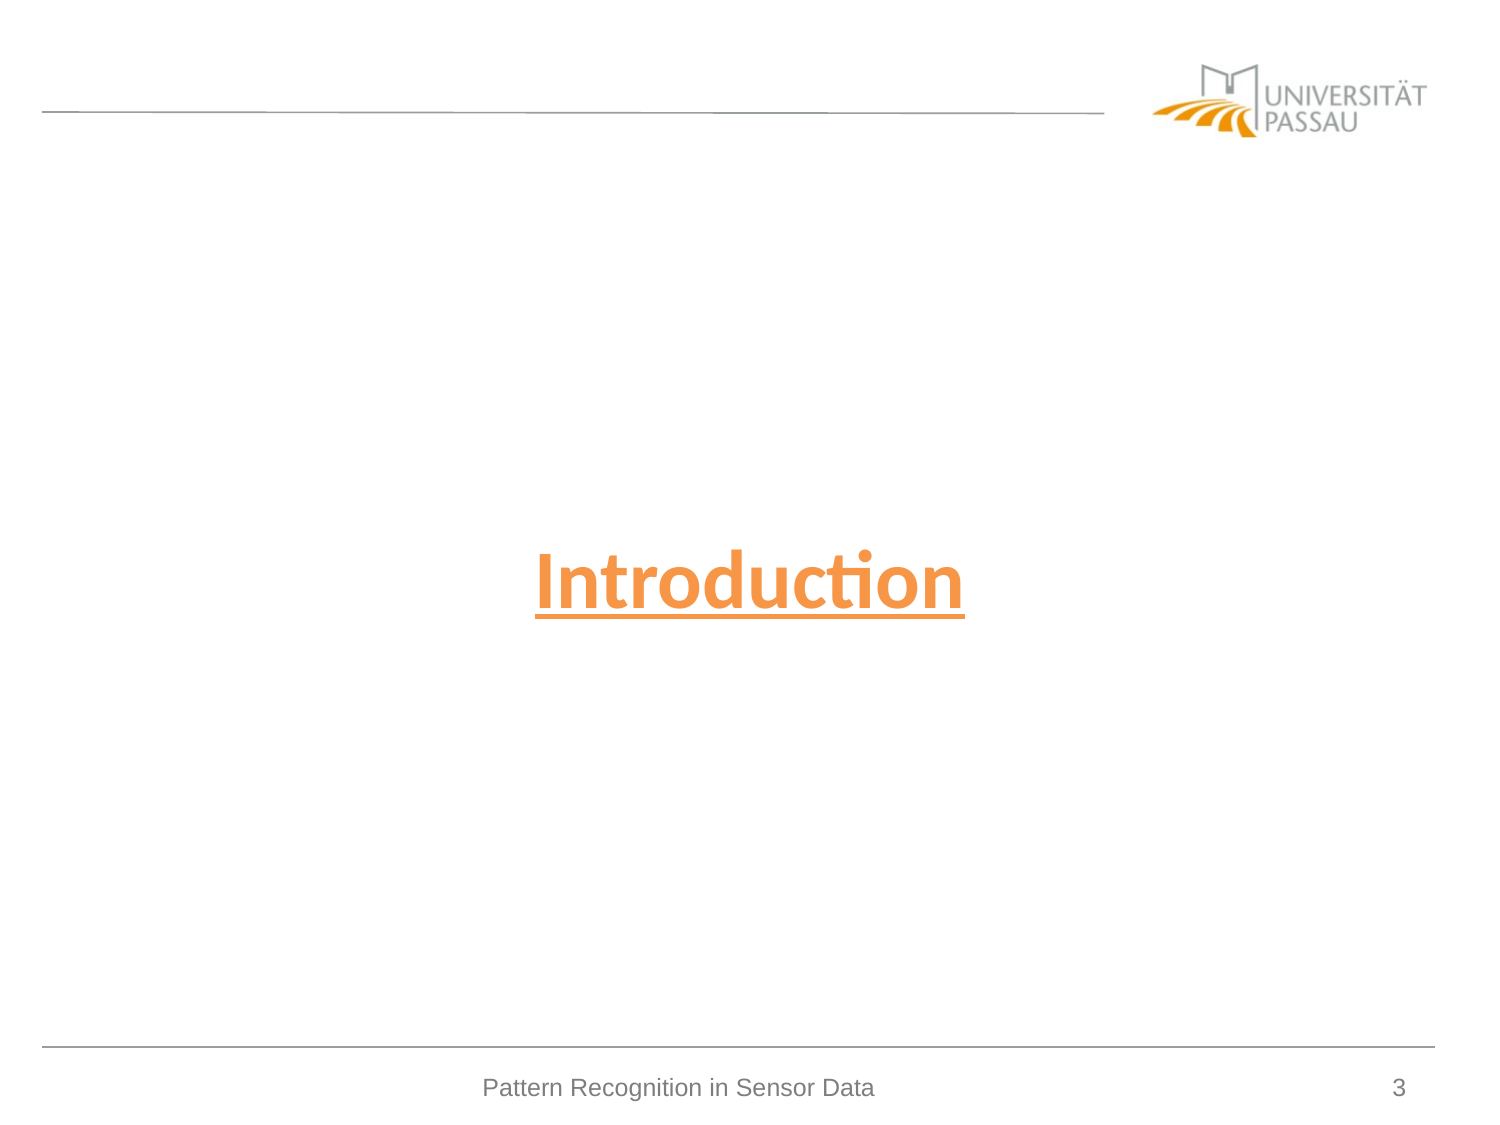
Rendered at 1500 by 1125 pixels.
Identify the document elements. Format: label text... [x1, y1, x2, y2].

slide_number 3 [1388, 1071, 1425, 1104]
picture [1151, 63, 1428, 138]
title Introduction [456, 525, 1044, 626]
footer Pattern Recognition in Sensor Data [480, 1071, 1032, 1104]
